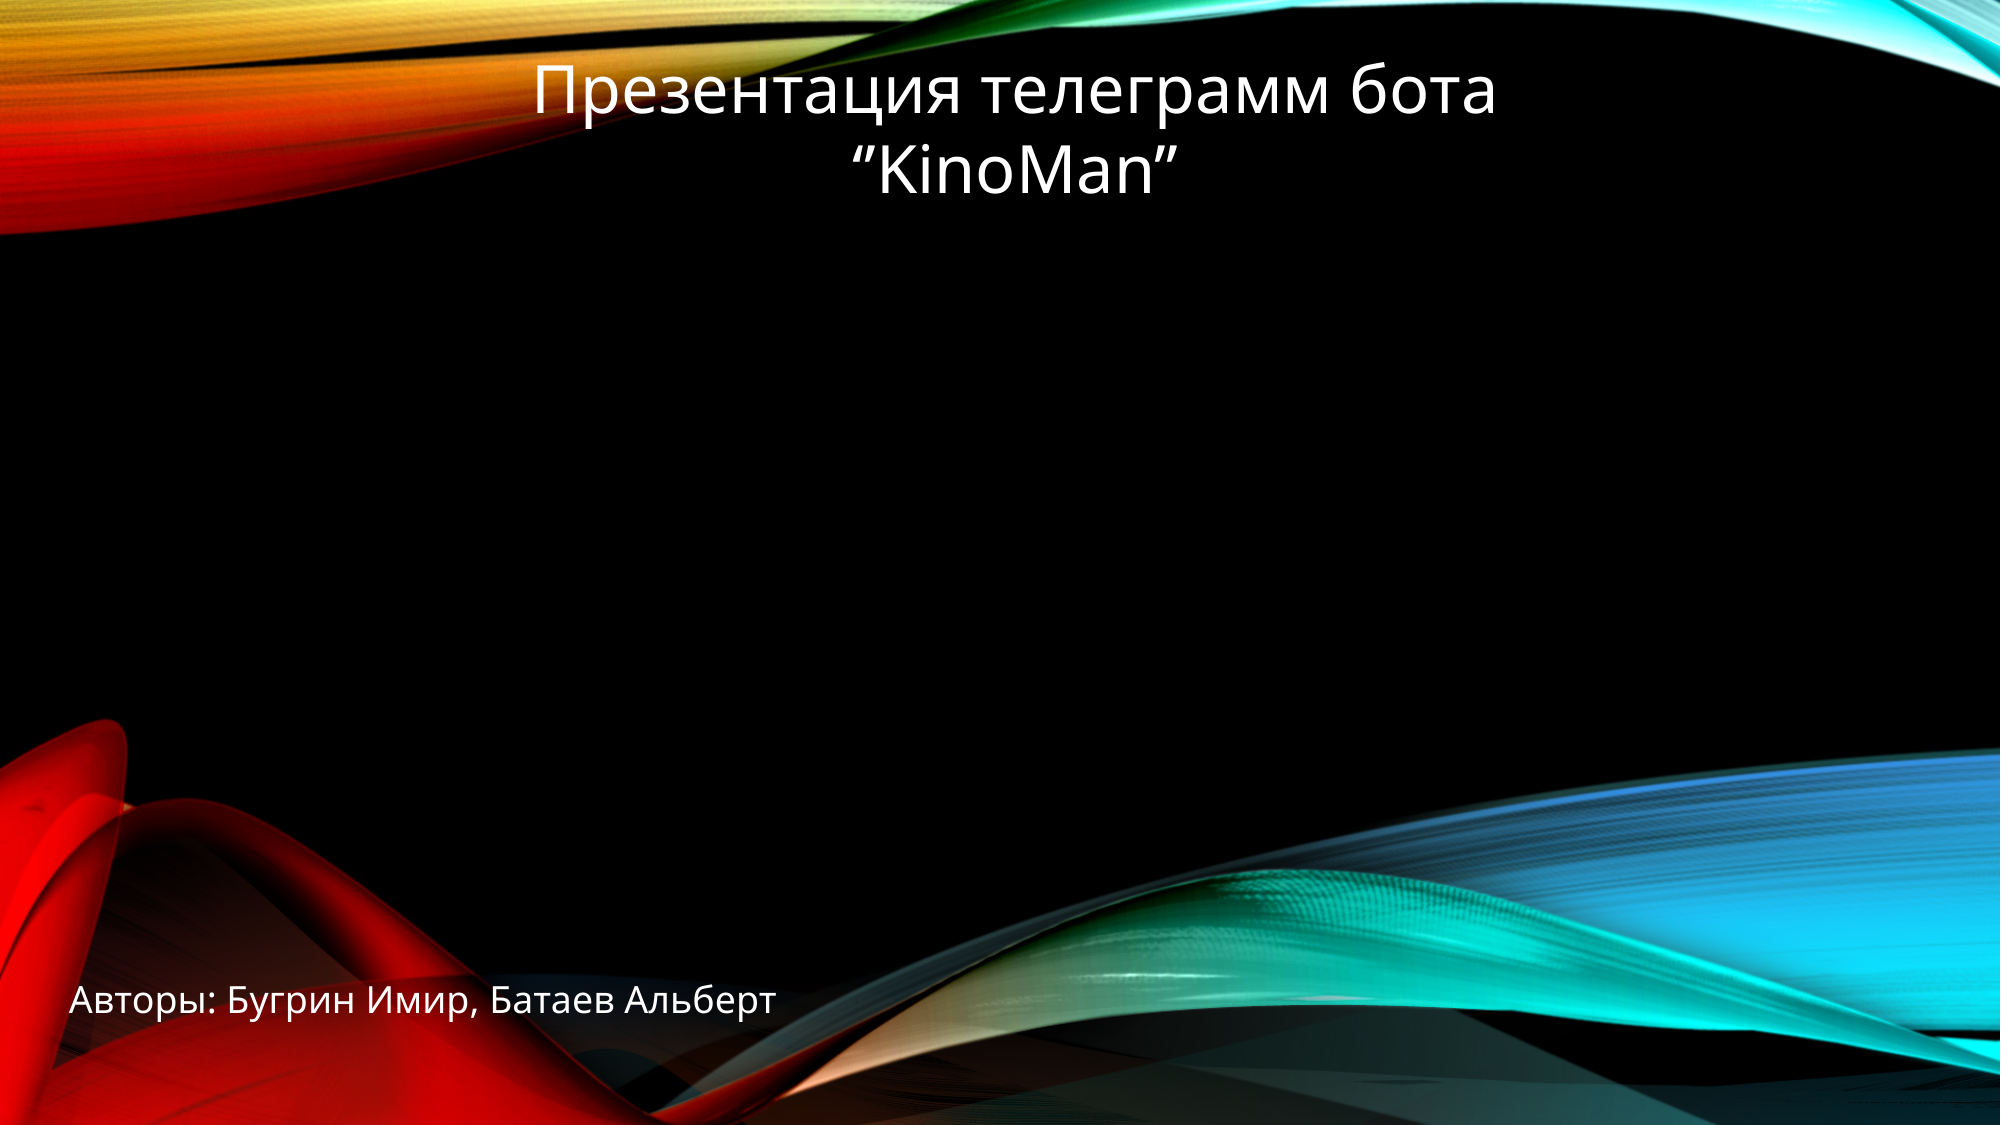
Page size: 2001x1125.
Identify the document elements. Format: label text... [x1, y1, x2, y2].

picture [0, 0, 2000, 237]
text_box Авторы: Бугрин Имир, Батаев Альберт [54, 968, 821, 1029]
picture [0, 717, 2000, 1125]
text_box Презентация телеграмм бота ‘’KinoMan’’ [393, 39, 1638, 215]
